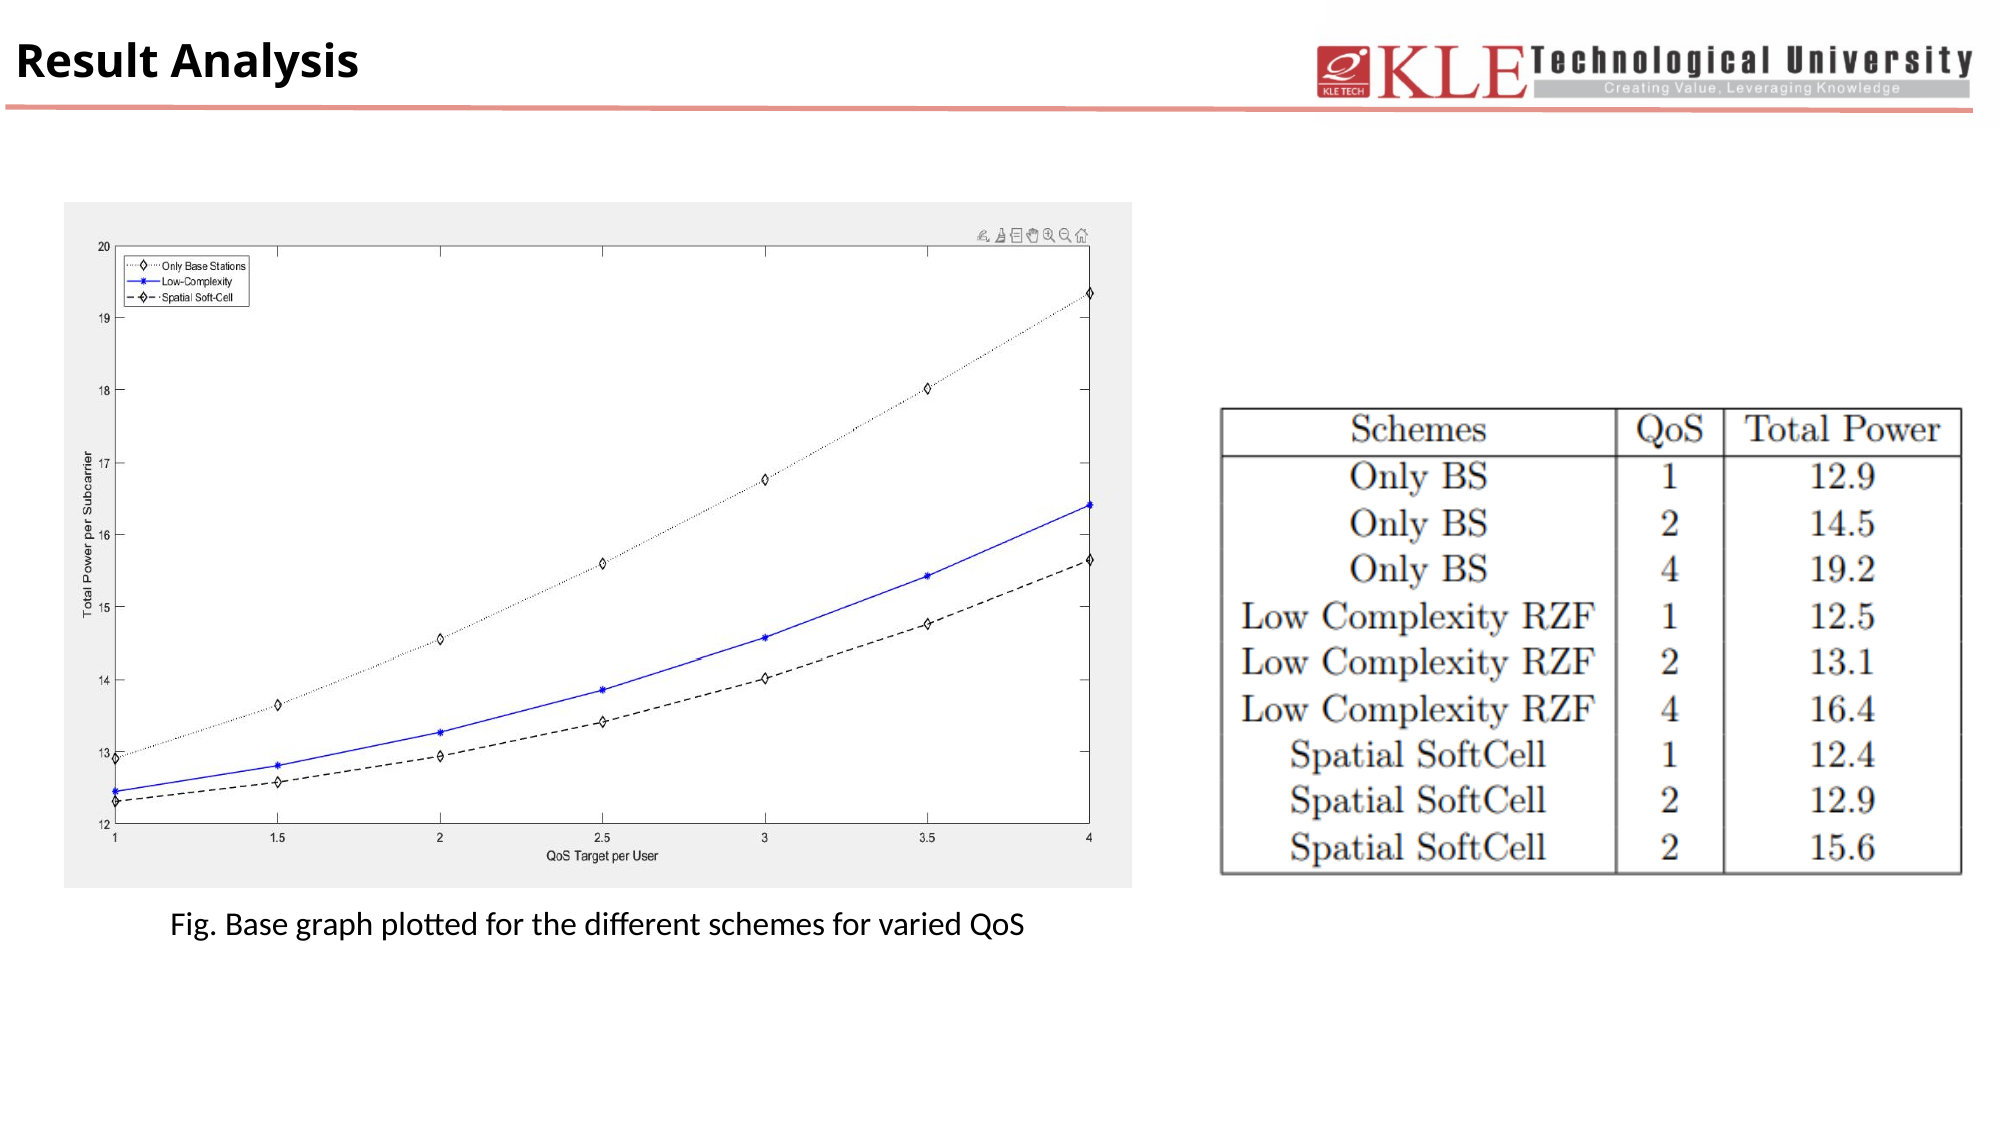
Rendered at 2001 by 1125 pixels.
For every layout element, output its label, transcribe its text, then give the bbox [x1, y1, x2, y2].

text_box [0, 0, 2000, 127]
picture [63, 201, 1133, 888]
picture [1208, 389, 1974, 888]
text_box Fig. Base graph plotted for the different schemes for varied QoS [97, 896, 1099, 958]
text_box [50, 140, 1982, 1061]
